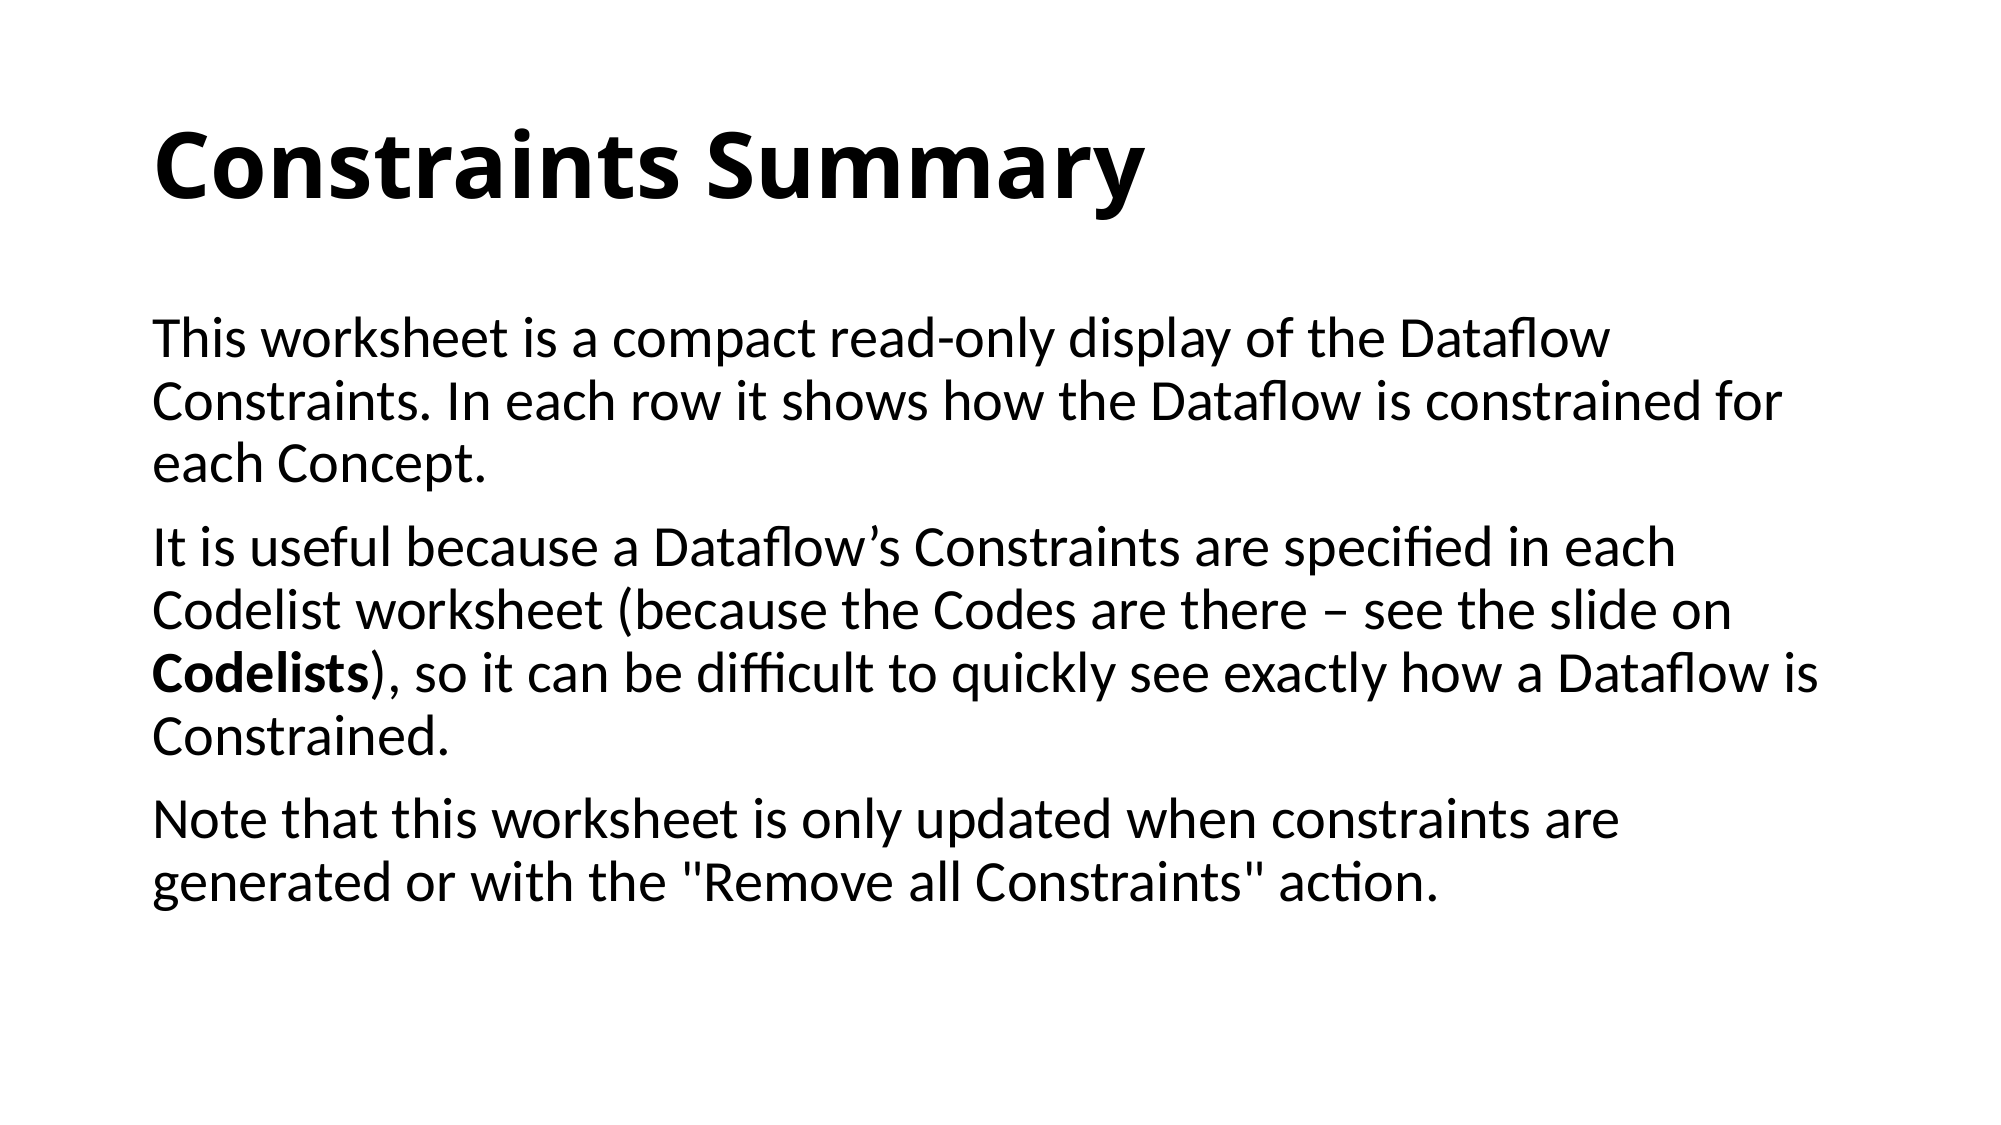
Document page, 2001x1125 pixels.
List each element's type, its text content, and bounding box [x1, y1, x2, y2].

title Constraints Summary [137, 59, 1863, 278]
list This worksheet is a compact read-only display of the Dataflow Constraints. In each row it shows how the Dataflow is constrained for each Concept. It is useful because a Dataflow’s Constraints are specified in each Codelist worksheet (because the Codes are there – see the slide on Codelists), so it can be difficult to quickly see exactly how a Dataflow is Constrained. Note that this worksheet is only updated when constraints are generated or with the "Remove all Constraints" action. [137, 299, 1863, 1014]
